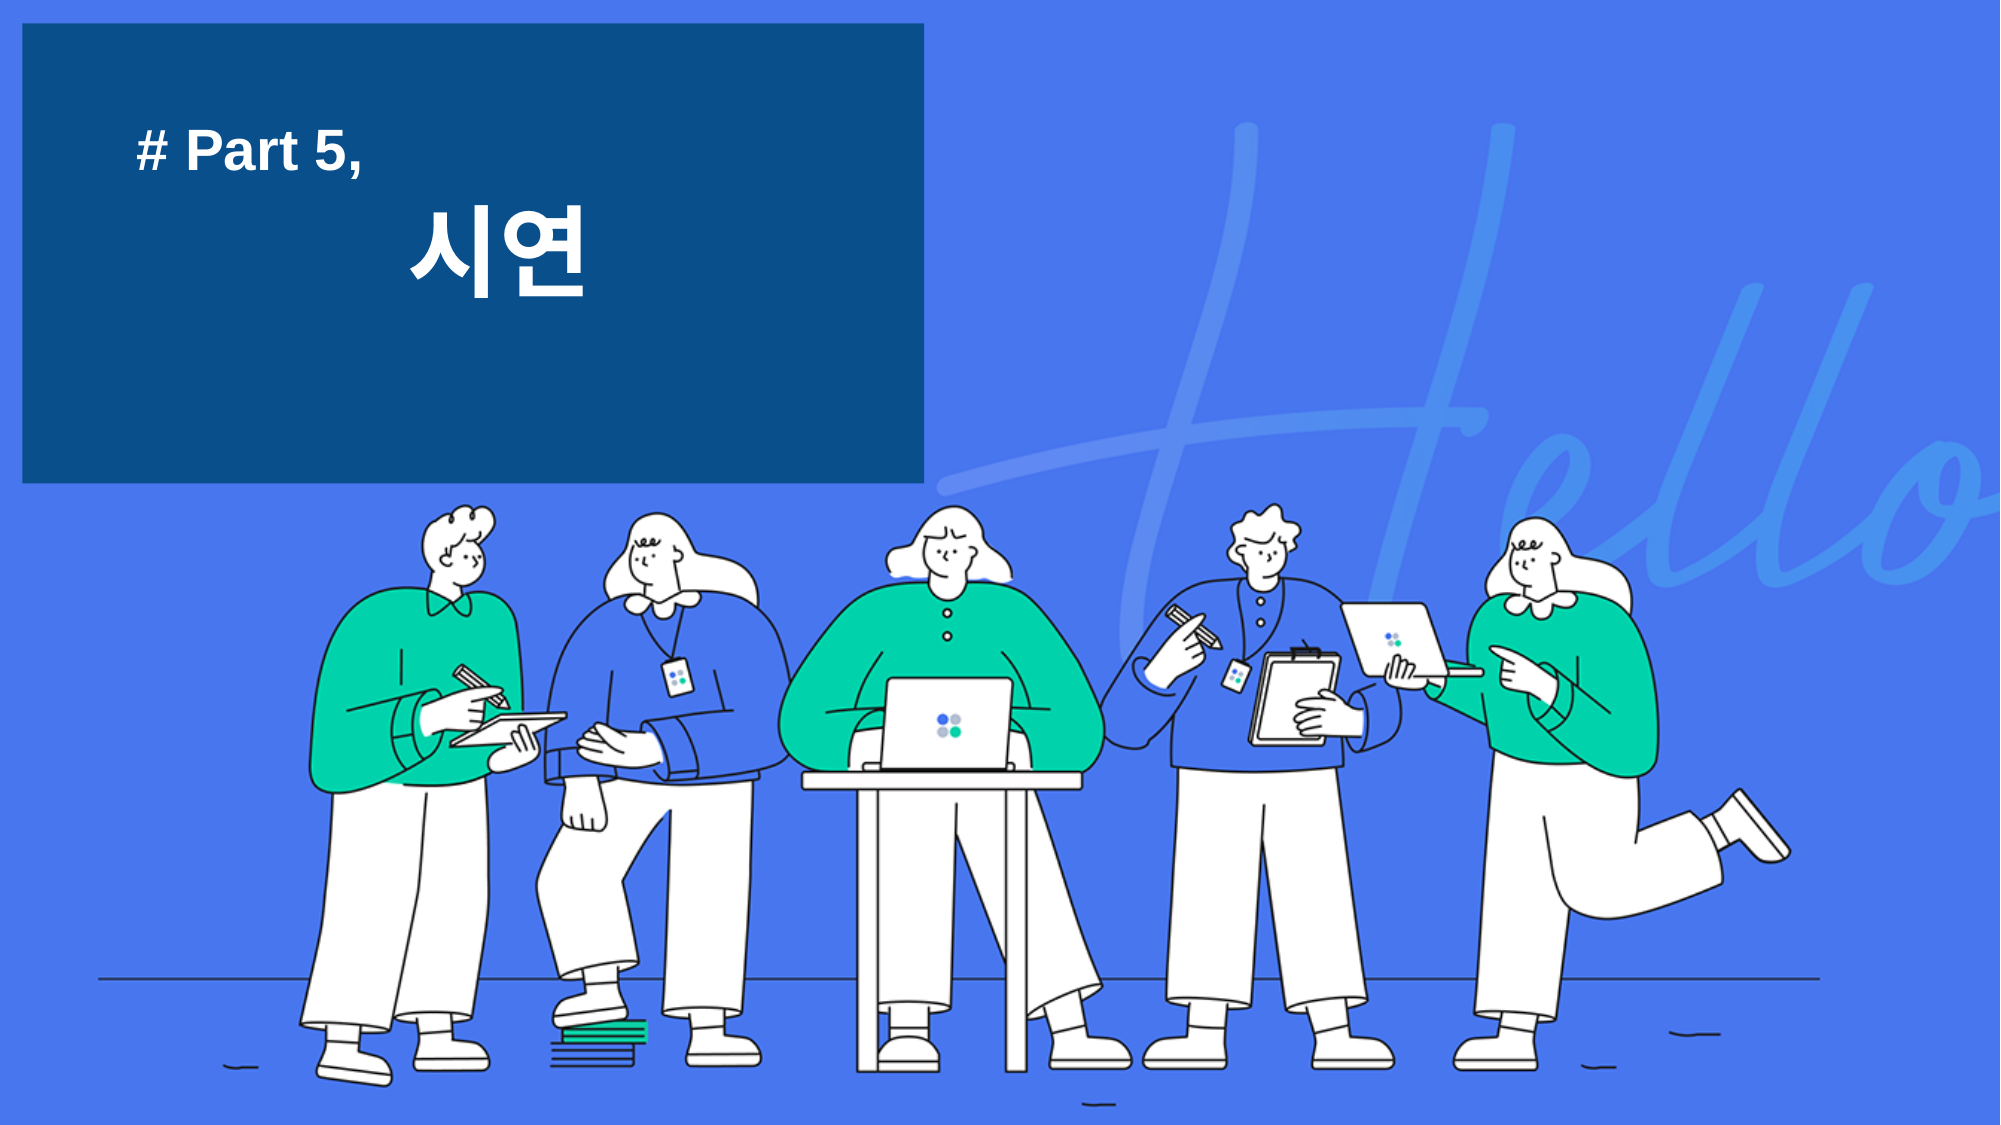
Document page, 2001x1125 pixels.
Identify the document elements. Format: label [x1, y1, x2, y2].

text_box [22, 23, 925, 484]
picture [0, 0, 2000, 1125]
